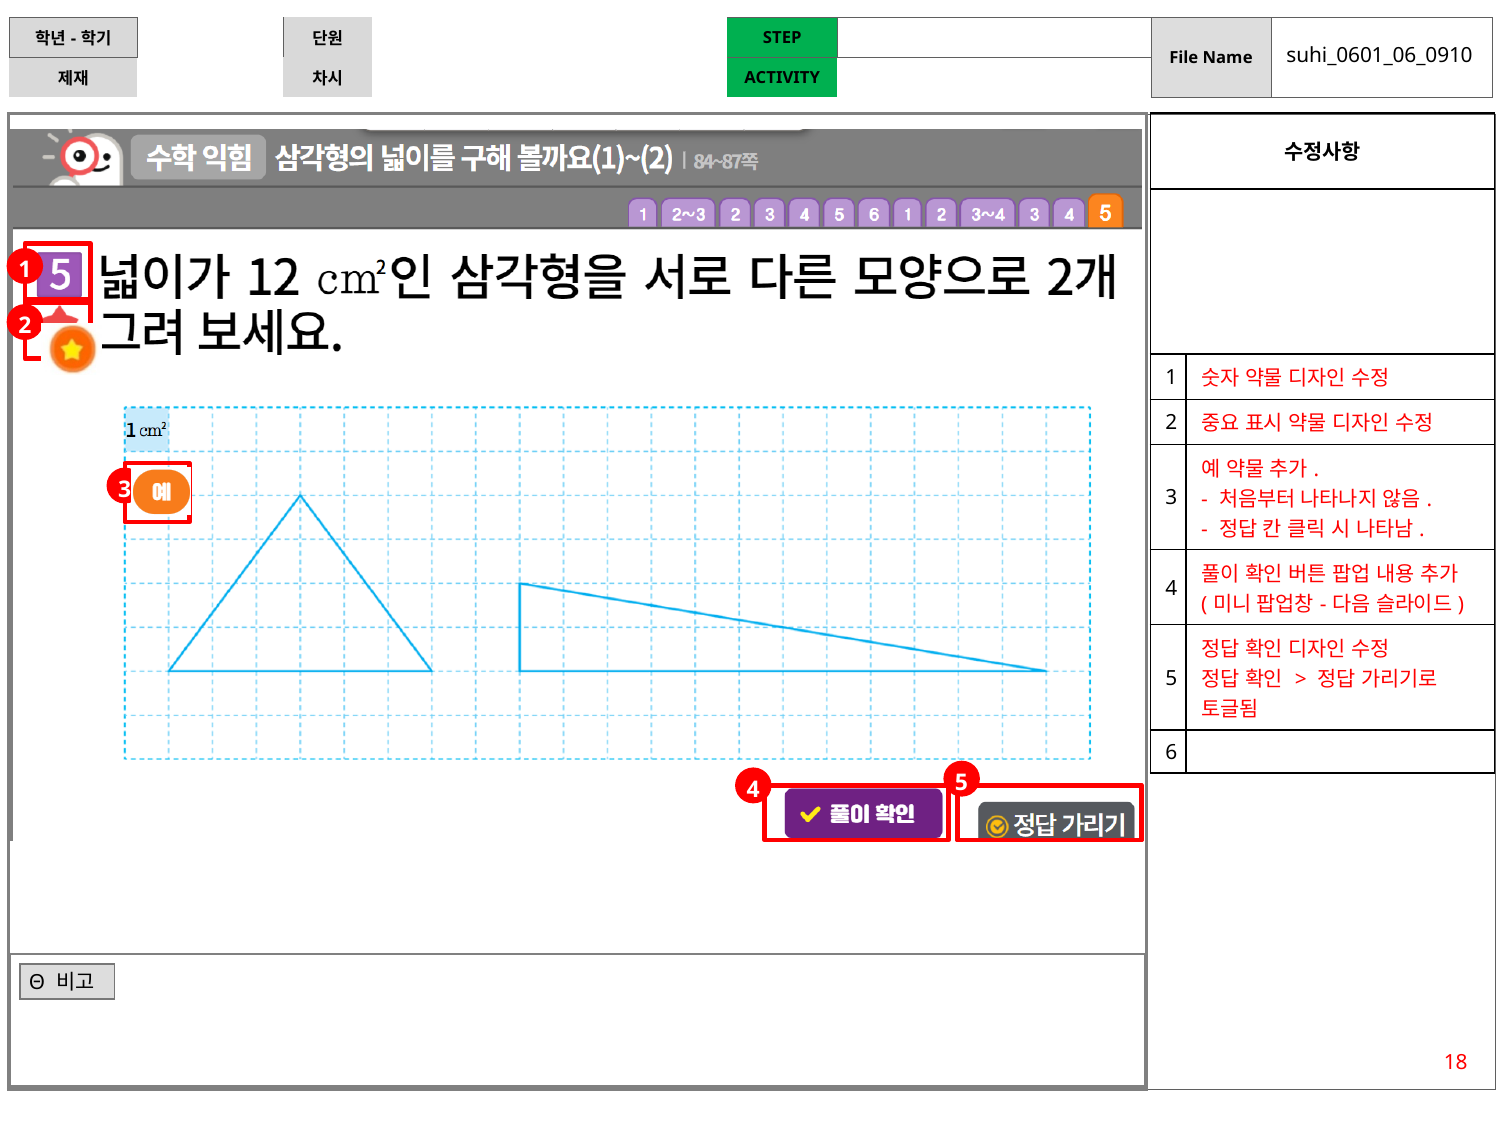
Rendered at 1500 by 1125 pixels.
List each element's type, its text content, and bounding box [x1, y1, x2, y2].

table_cell [1187, 731, 1494, 772]
text_box suhi_0601_06_0910 [1271, 34, 1500, 75]
table_cell 5 [1151, 625, 1185, 729]
table_cell 1 [1151, 355, 1185, 399]
table_cell [1151, 190, 1494, 353]
table_cell 풀이 확인 버튼 팝업 내용 추가(미니 팝업창-다음 슬라이드) [1187, 550, 1494, 624]
table_cell 4 [1151, 550, 1185, 624]
table_cell 정답 확인 디자인 수정 정답 확인 > 정답 가리기로 토글됨 [1187, 625, 1494, 729]
table_cell 2 [1151, 400, 1185, 444]
table_cell 3 [1151, 445, 1185, 549]
table_cell 숫자 약물 디자인 수정 [1187, 355, 1494, 399]
table_cell 6 [1151, 731, 1185, 772]
table_cell 중요 표시 약물 디자인 수정 [1187, 400, 1494, 444]
table_cell 예 약물 추가. - 처음부터 나타나지 않음. - 정답 칸 클릭 시 나타남. [1187, 445, 1494, 549]
picture [8, 129, 1142, 841]
table_header 수정사항 [1151, 114, 1494, 188]
